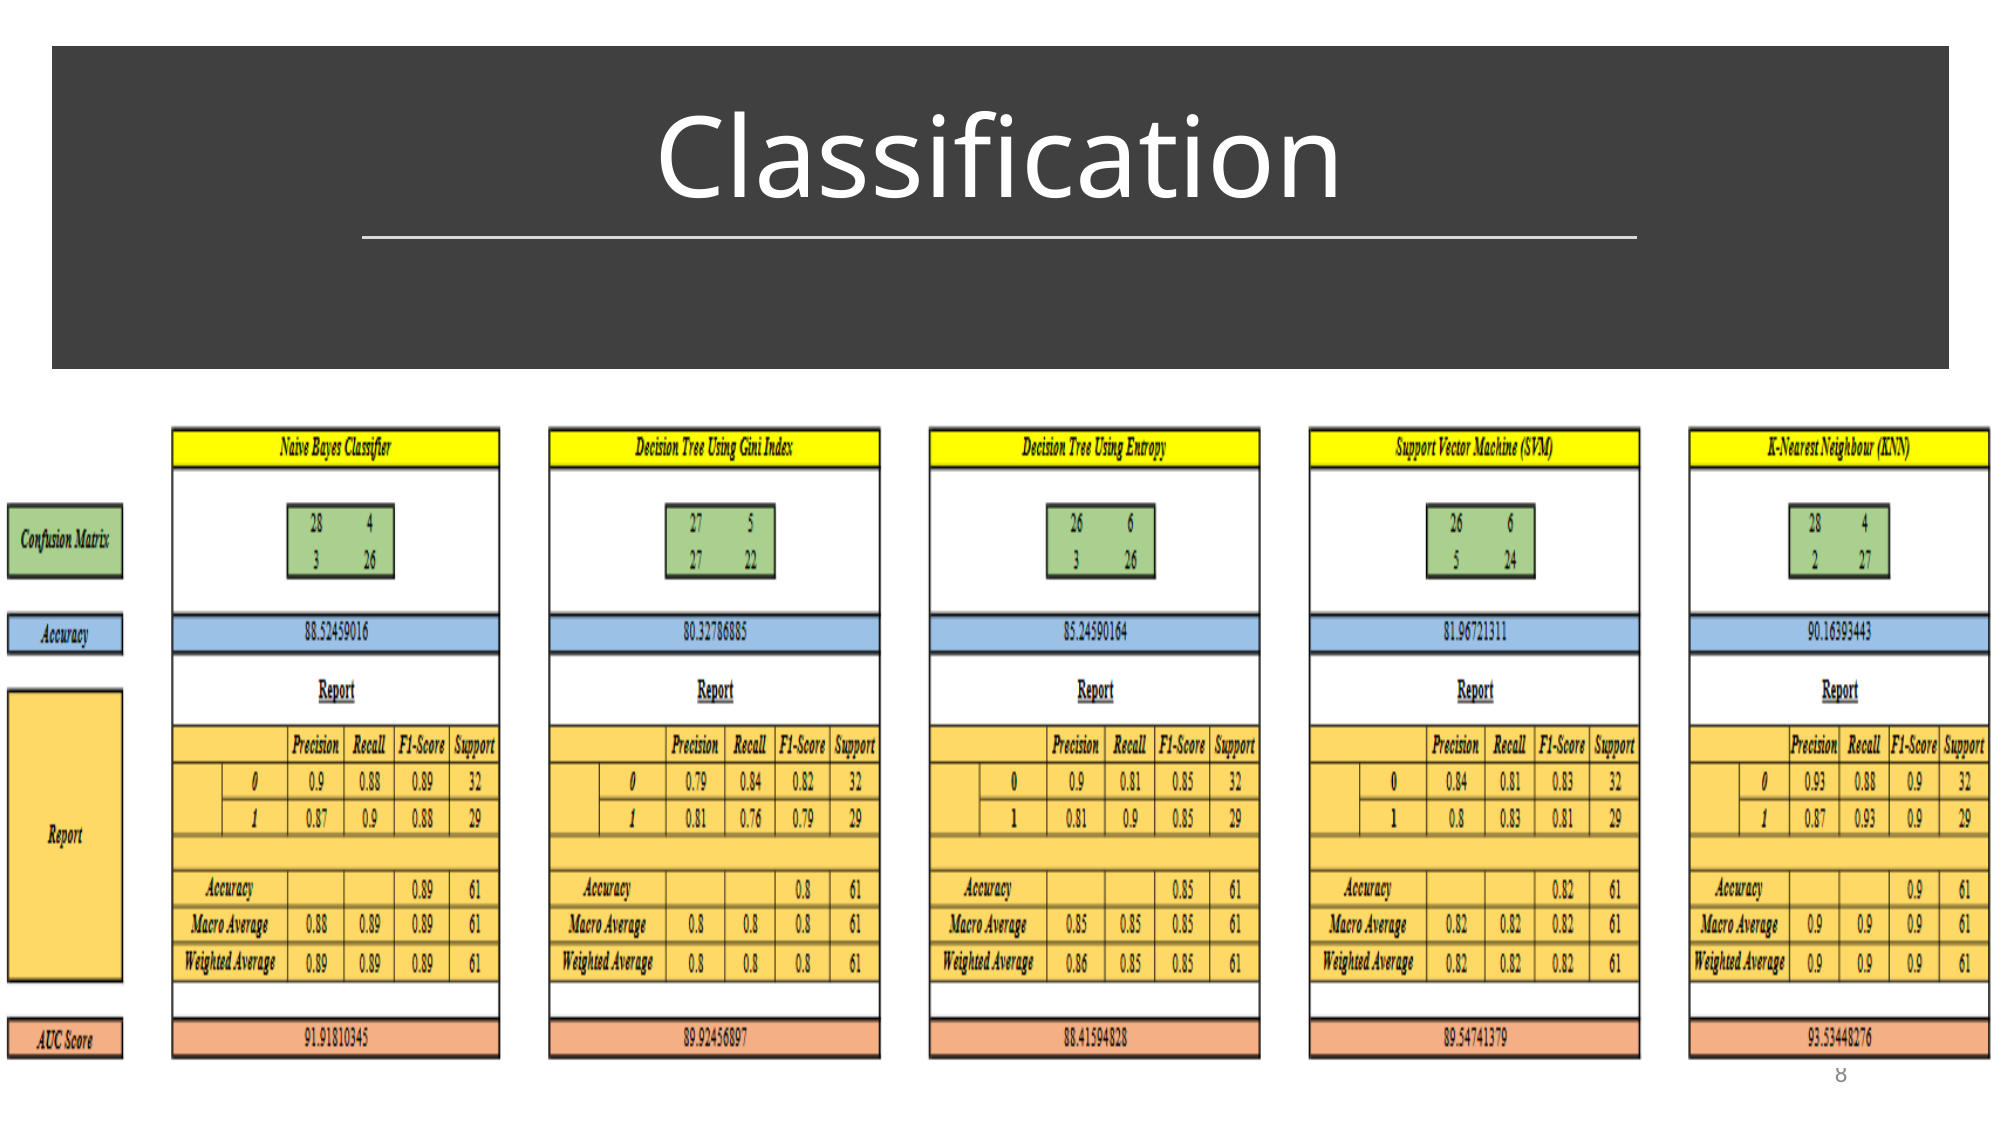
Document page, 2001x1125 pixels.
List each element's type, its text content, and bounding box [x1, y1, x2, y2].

slide_number 8 [1412, 1068, 1863, 1103]
picture [0, 414, 2000, 1068]
text_box [61, 55, 1939, 360]
title Classification [86, 76, 1914, 230]
